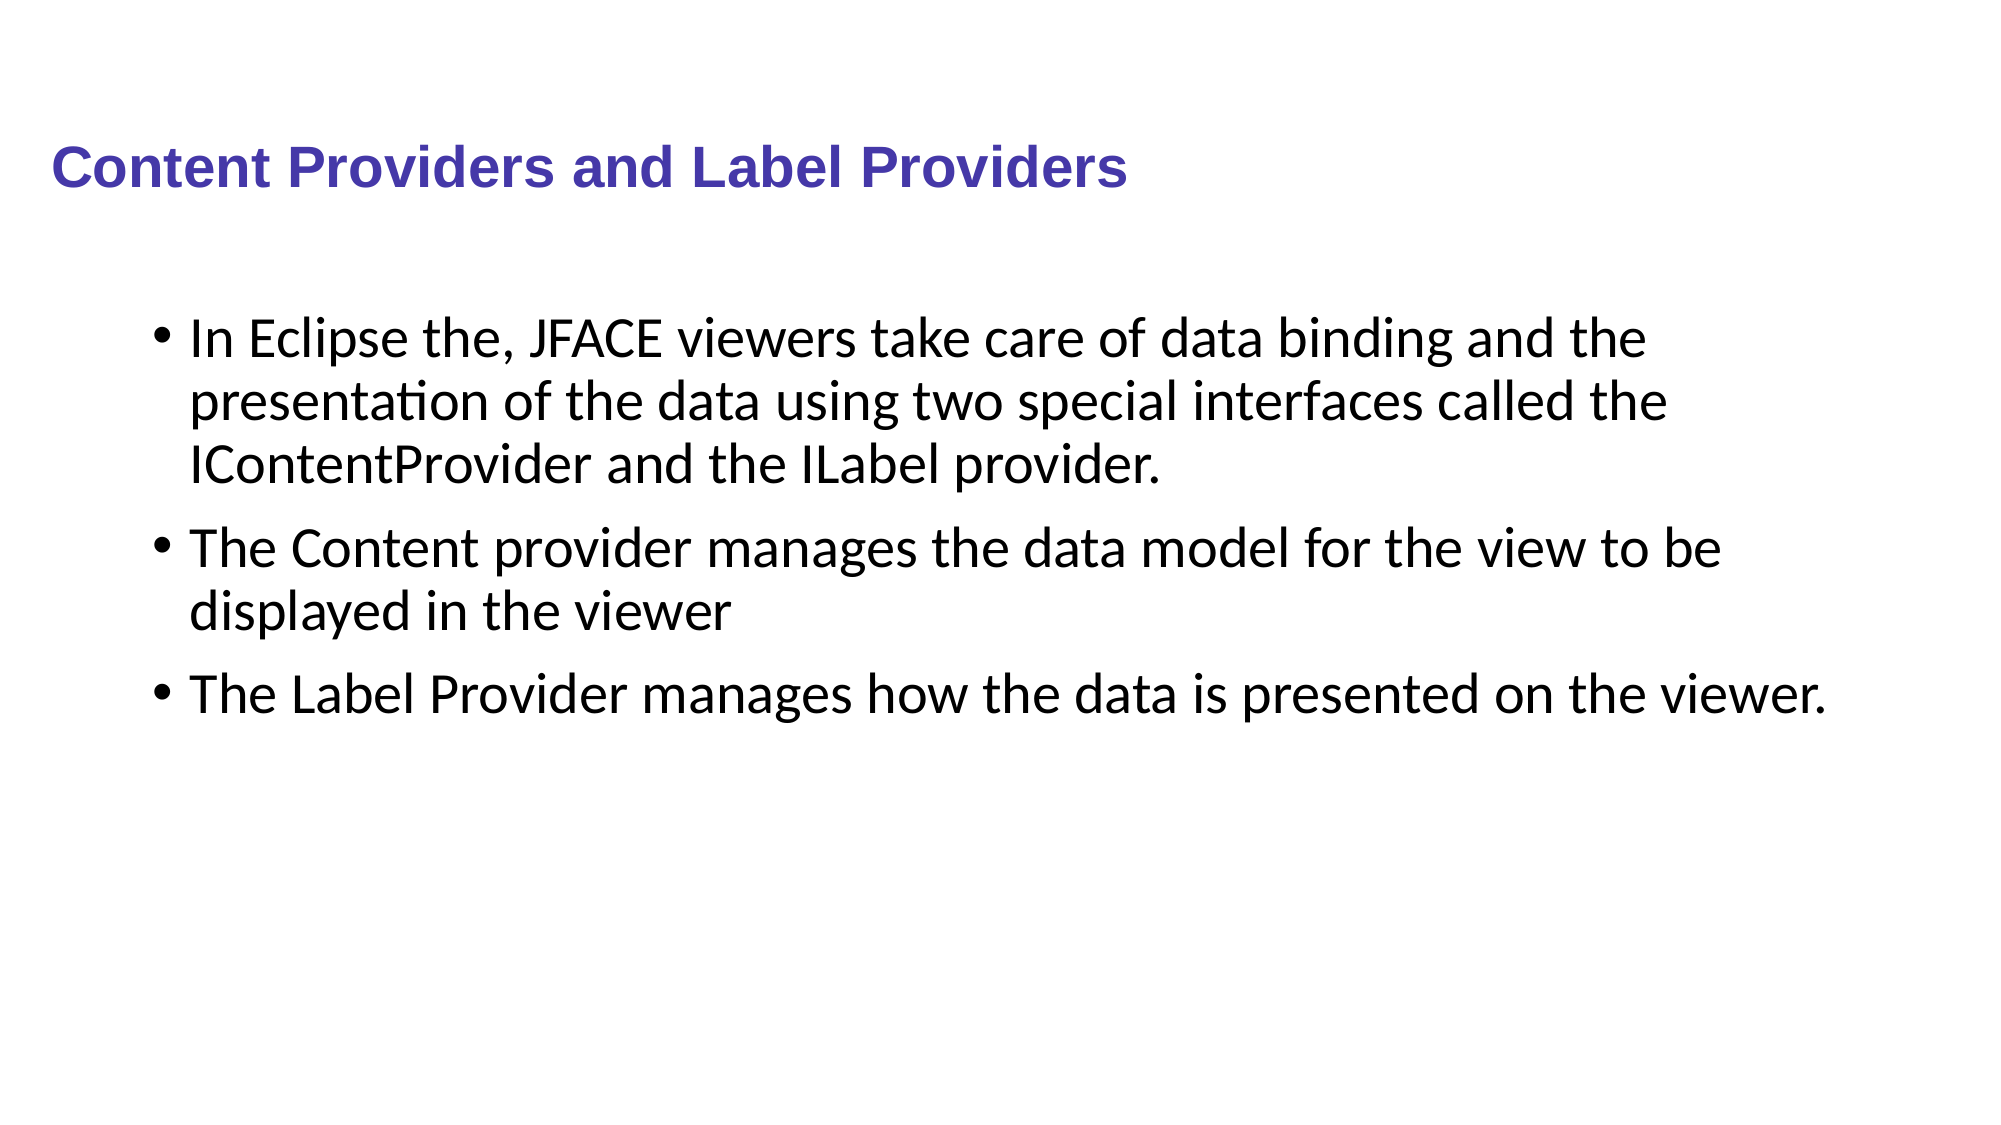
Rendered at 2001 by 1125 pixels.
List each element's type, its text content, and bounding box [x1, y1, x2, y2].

title Content Providers and Label Providers [36, 59, 1762, 278]
list In Eclipse the, JFACE viewers take care of data binding and the presentation of the data using two special interfaces called the IContentProvider and the ILabel provider. The Content provider manages the data model for the view to be displayed in the viewer The Label Provider manages how the data is presented on the viewer. [137, 299, 1863, 1014]
